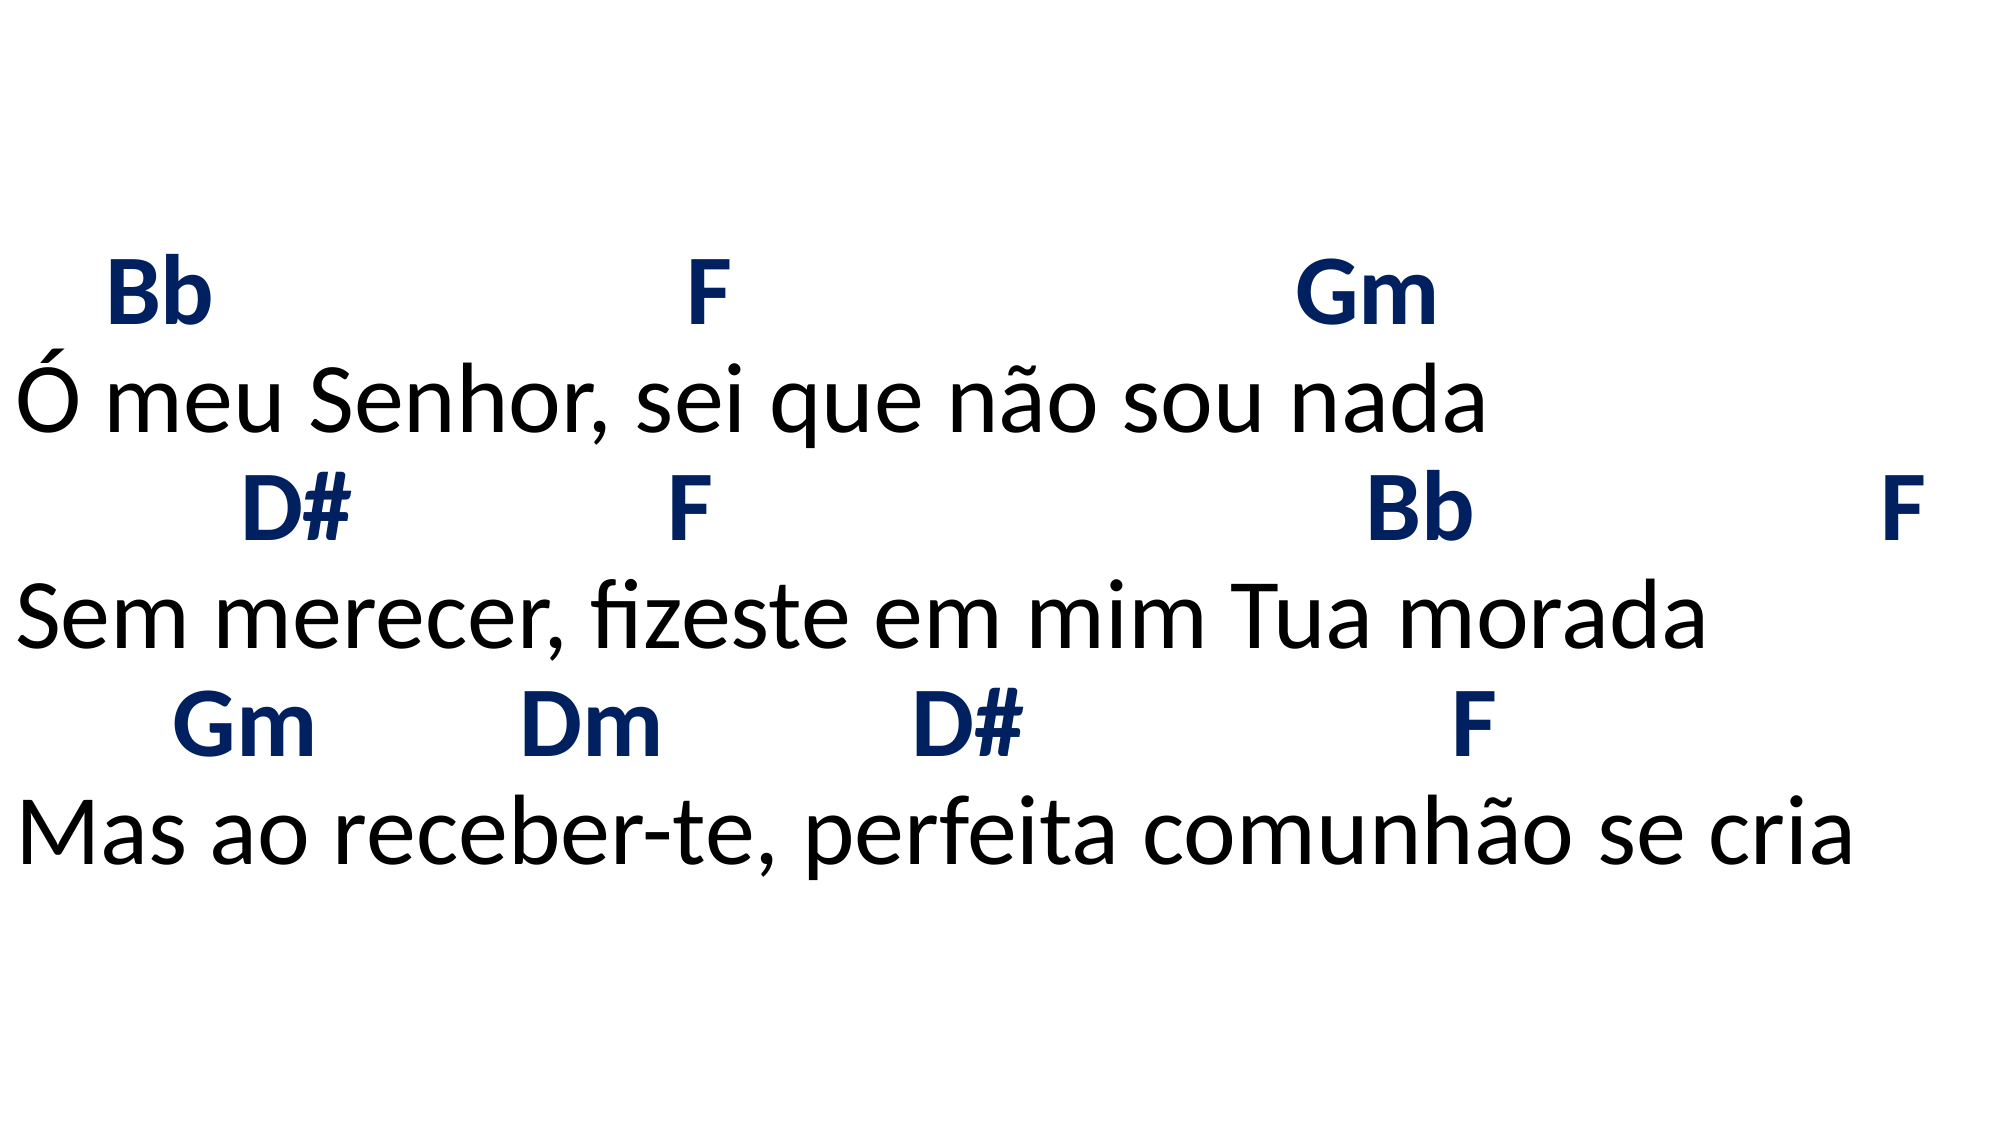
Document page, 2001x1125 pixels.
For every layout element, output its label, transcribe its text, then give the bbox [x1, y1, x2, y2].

title Bb F Gm Ó meu Senhor, sei que não sou nada D# F Bb F Sem merecer, fizeste em mim Tua morada Gm Dm D# F Mas ao receber-te, perfeita comunhão se cria [0, 0, 2000, 1125]
